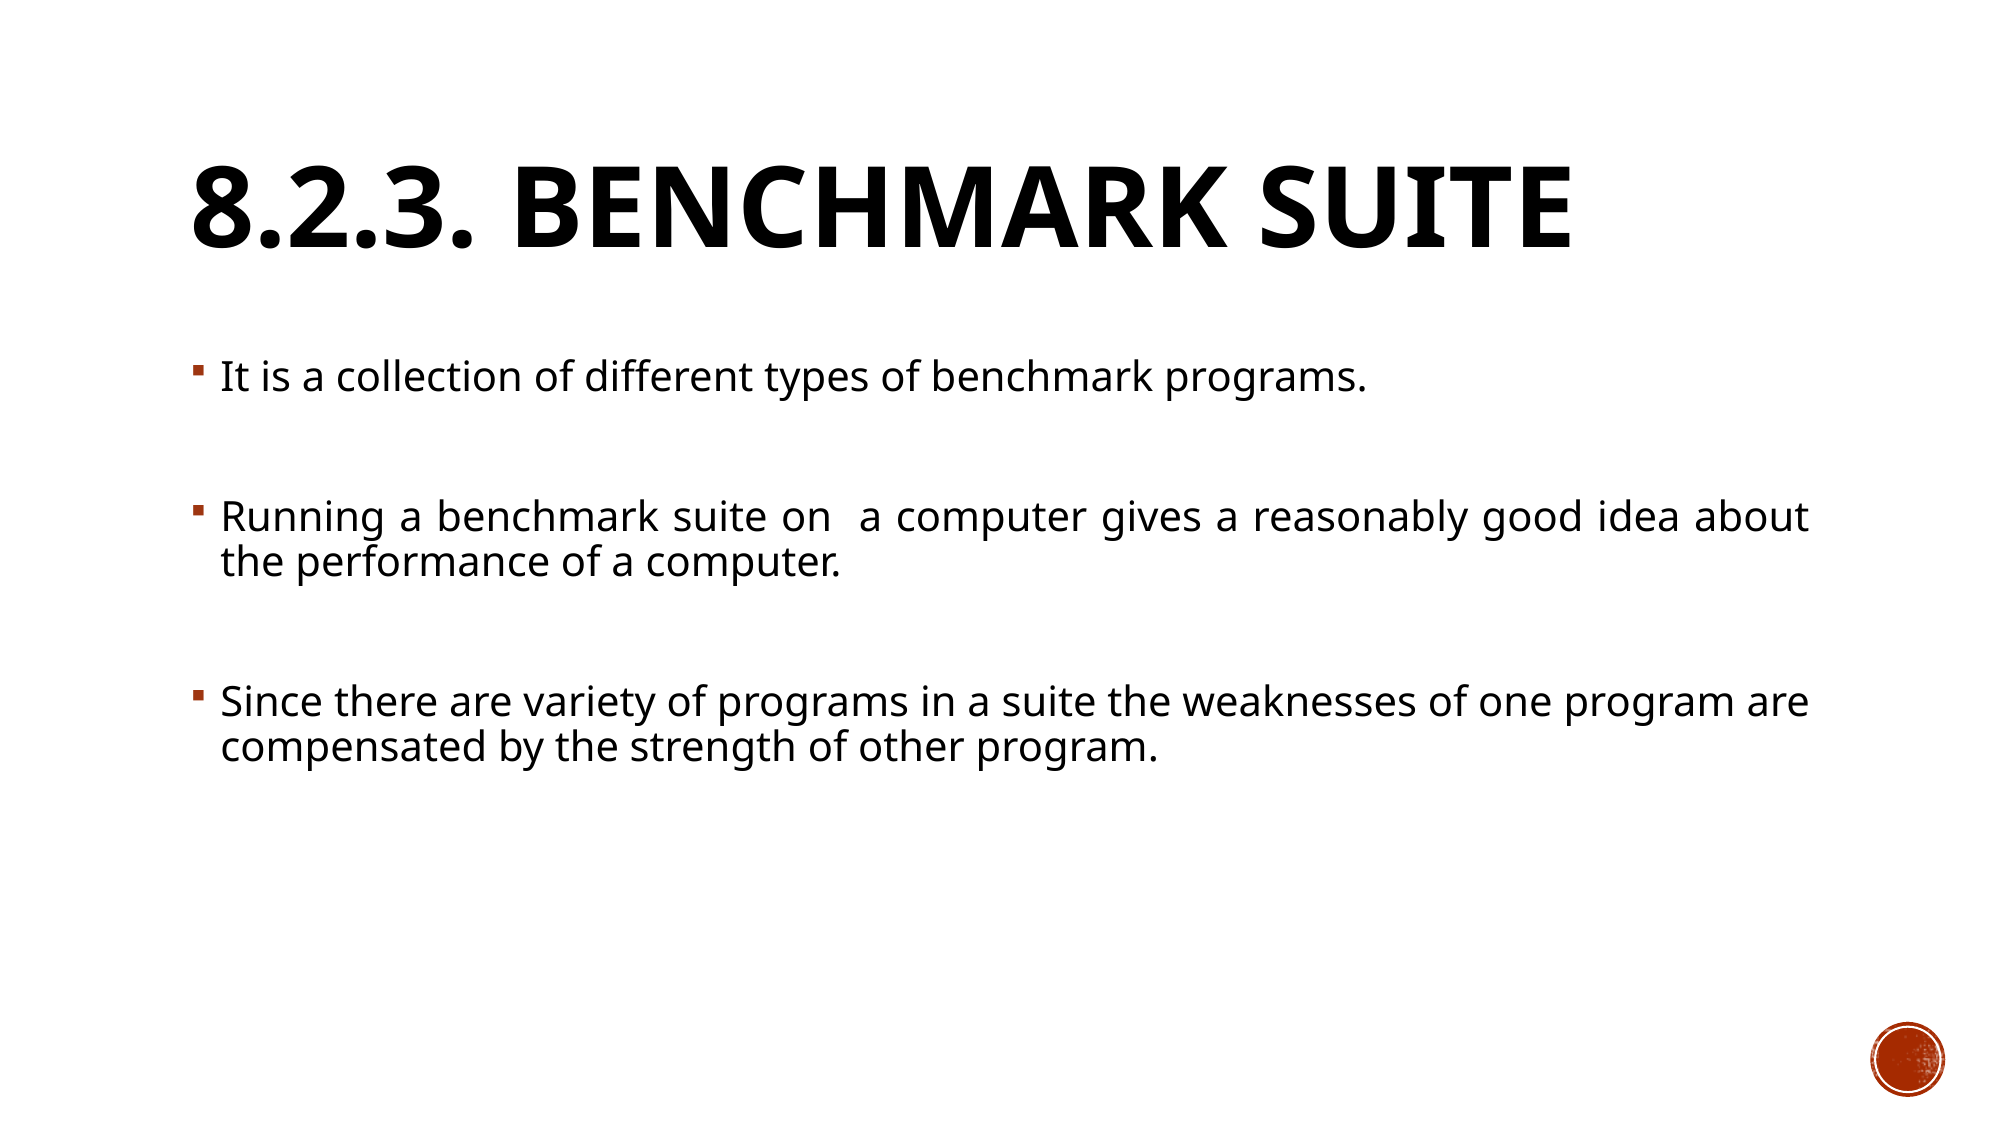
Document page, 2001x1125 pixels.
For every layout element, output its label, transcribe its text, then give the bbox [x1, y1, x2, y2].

title 8.2.3. Benchmark Suite [175, 79, 1826, 344]
list It is a collection of different types of benchmark programs. Running a benchmark suite on a computer gives a reasonably good idea about the performance of a computer. Since there are variety of programs in a suite the weaknesses of one program are compensated by the strength of other program. [175, 348, 1826, 1013]
